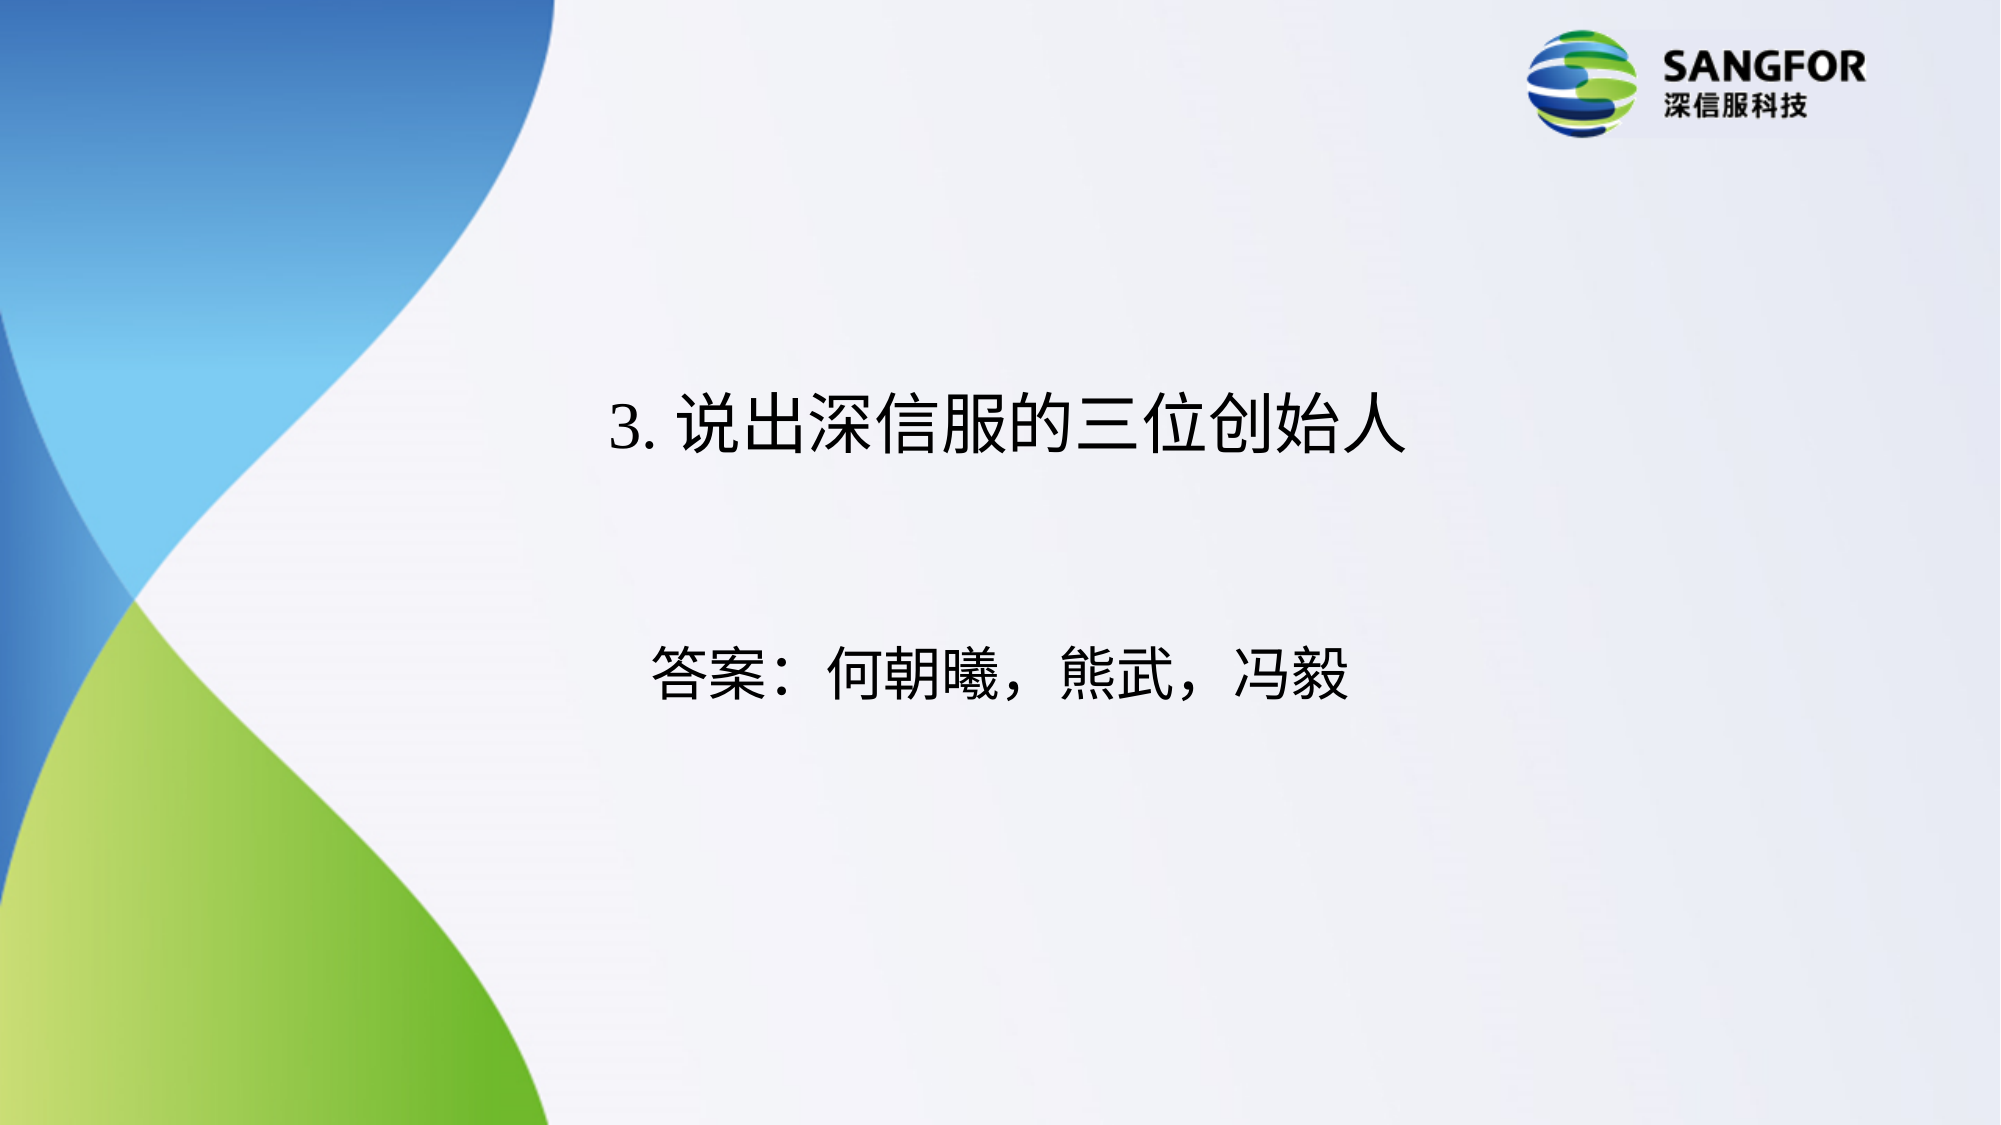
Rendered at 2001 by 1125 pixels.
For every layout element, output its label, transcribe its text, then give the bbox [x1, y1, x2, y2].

text_box 3.说出深信服的三位创始人 [0, 374, 2000, 469]
text_box 答案：何朝曦，熊武，冯毅 [590, 629, 1410, 715]
picture [0, 0, 2001, 1125]
